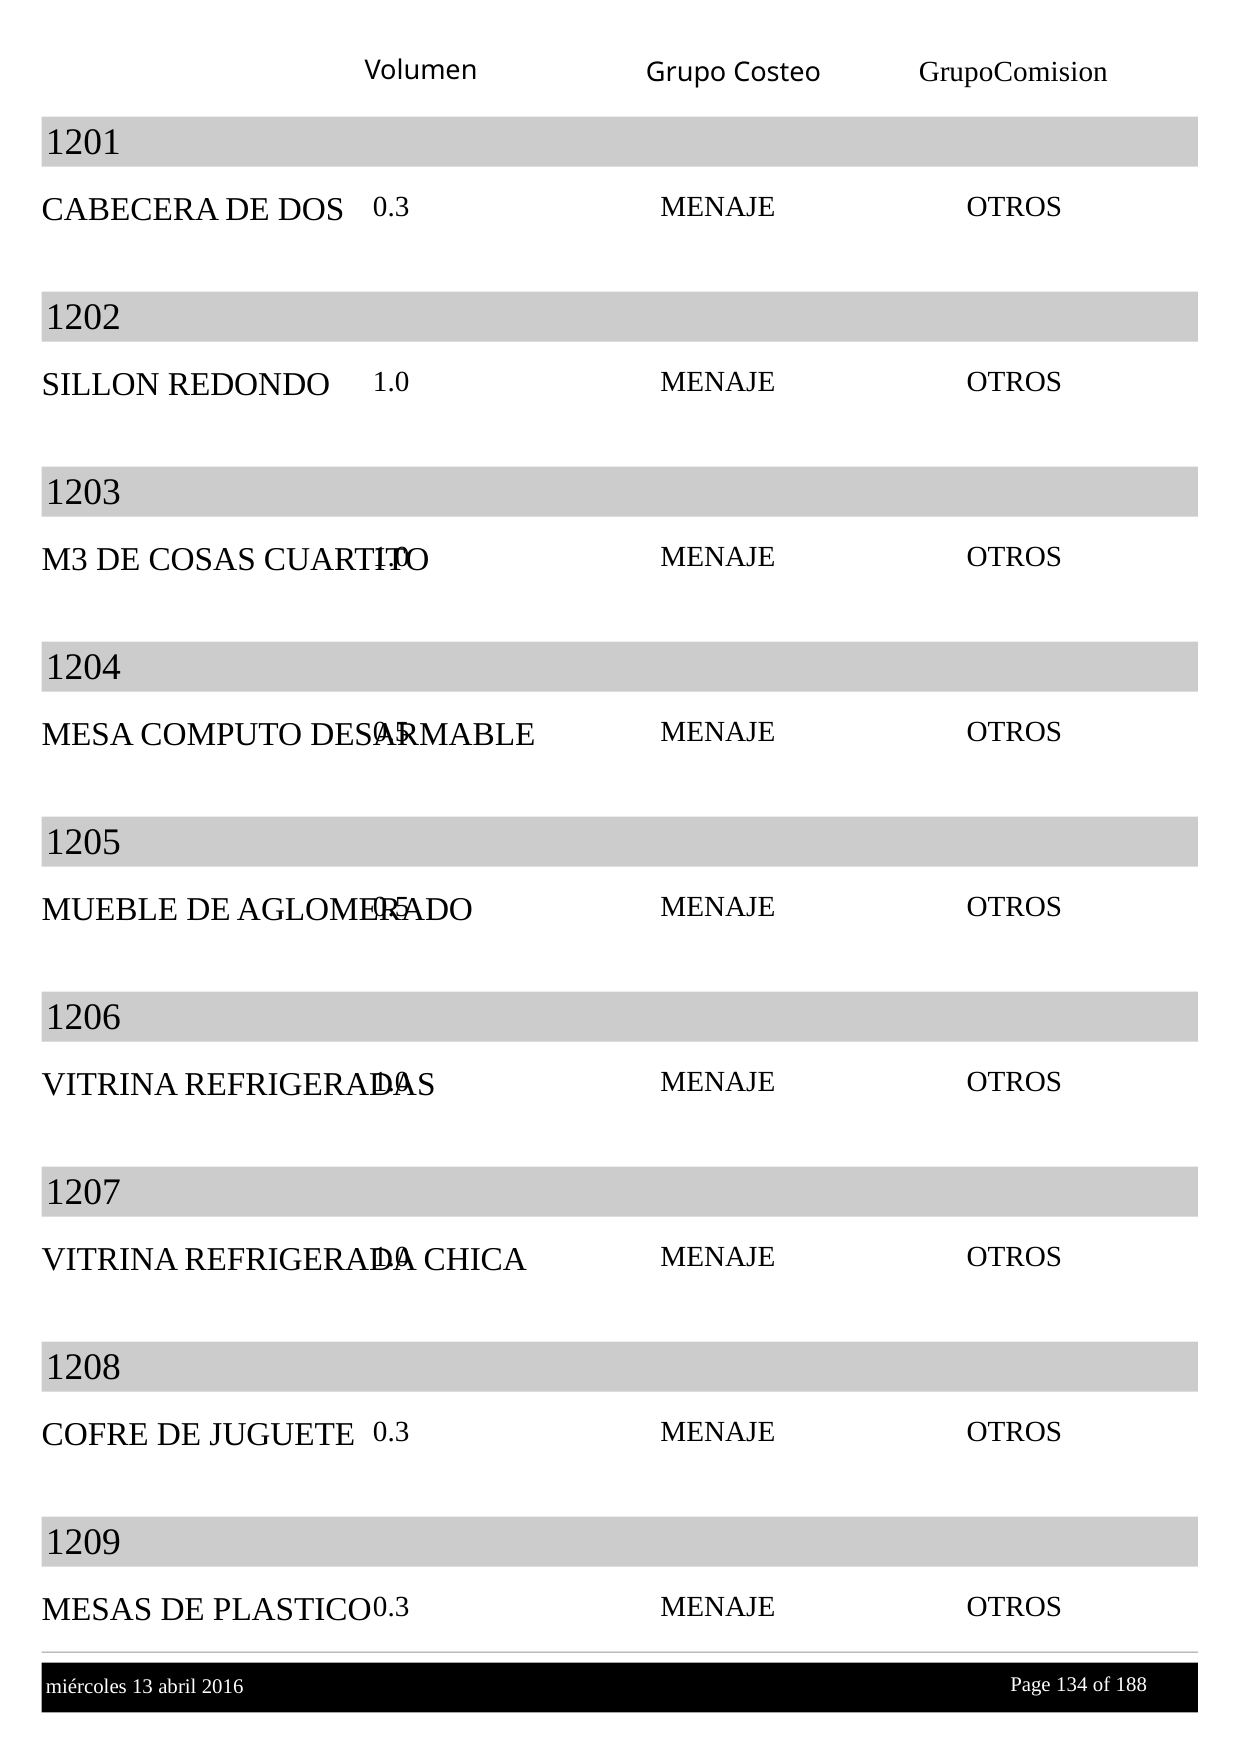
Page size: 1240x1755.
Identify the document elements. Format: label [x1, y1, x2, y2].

text_box [41, 816, 1198, 867]
text_box [41, 712, 1198, 767]
text_box [41, 1412, 1198, 1467]
text_box [364, 52, 573, 94]
text_box [41, 1587, 1198, 1642]
text_box [41, 1166, 1198, 1217]
text_box [41, 537, 1198, 592]
text_box [41, 116, 1198, 167]
text_box [918, 52, 1150, 90]
text_box [41, 991, 1198, 1042]
text_box [41, 641, 1198, 692]
text_box [41, 1062, 1198, 1117]
text_box [41, 1341, 1198, 1392]
text_box [41, 362, 1198, 417]
text_box [41, 1516, 1198, 1567]
text_box [645, 54, 855, 96]
text_box [41, 1662, 1198, 1713]
text_box [41, 187, 1198, 242]
text_box [41, 291, 1198, 342]
text_box [41, 1237, 1198, 1292]
text_box [41, 466, 1198, 517]
text_box [41, 887, 1198, 942]
